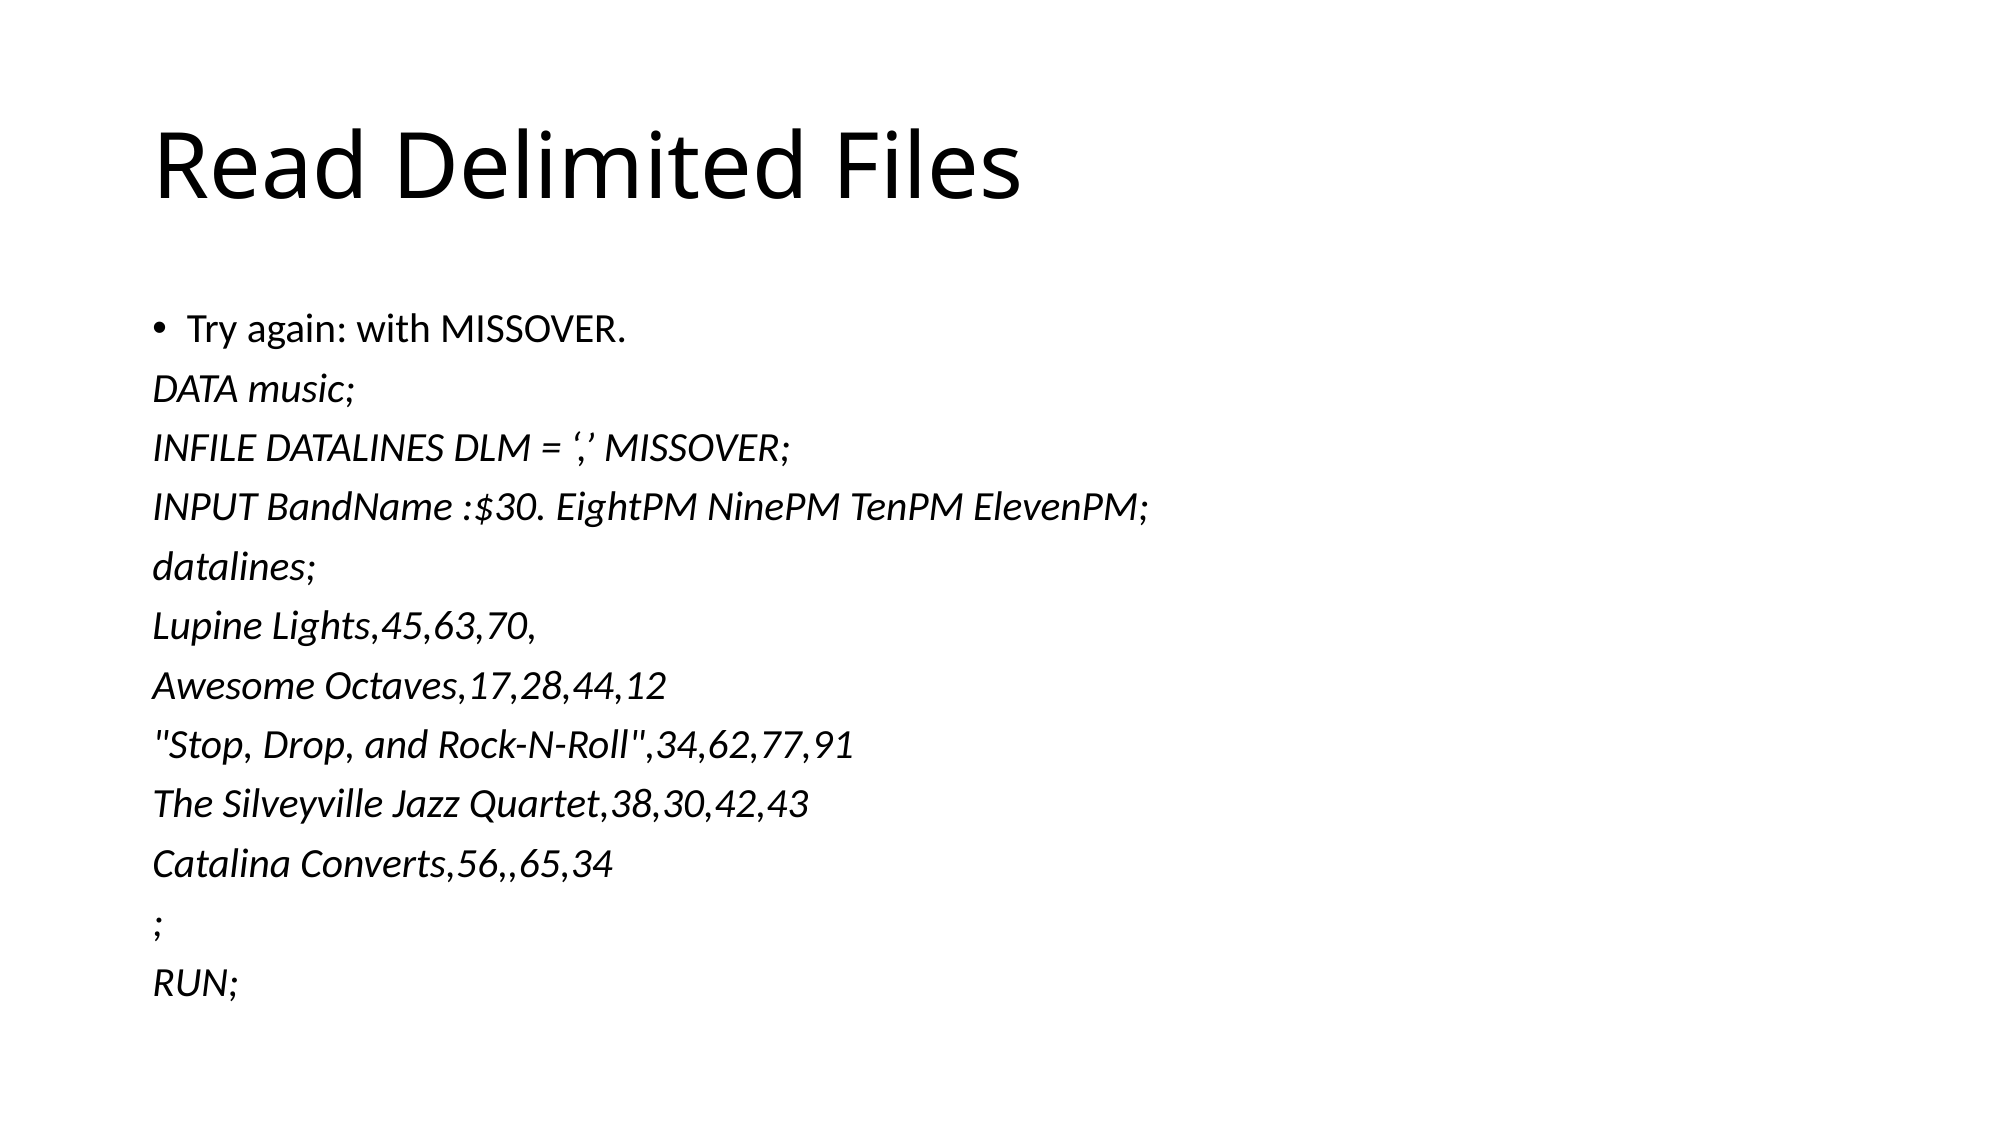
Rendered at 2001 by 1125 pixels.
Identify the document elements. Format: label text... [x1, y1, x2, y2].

list Try again: with MISSOVER. DATA music; INFILE DATALINES DLM = ‘,’ MISSOVER; INPUT BandName :$30. EightPM NinePM TenPM ElevenPM; datalines; Lupine Lights,45,63,70, Awesome Octaves,17,28,44,12 "Stop, Drop, and Rock-N-Roll",34,62,77,91 The Silveyville Jazz Quartet,38,30,42,43 Catalina Converts,56,,65,34 ; RUN; [137, 299, 1863, 1014]
title Read Delimited Files [137, 59, 1863, 278]
